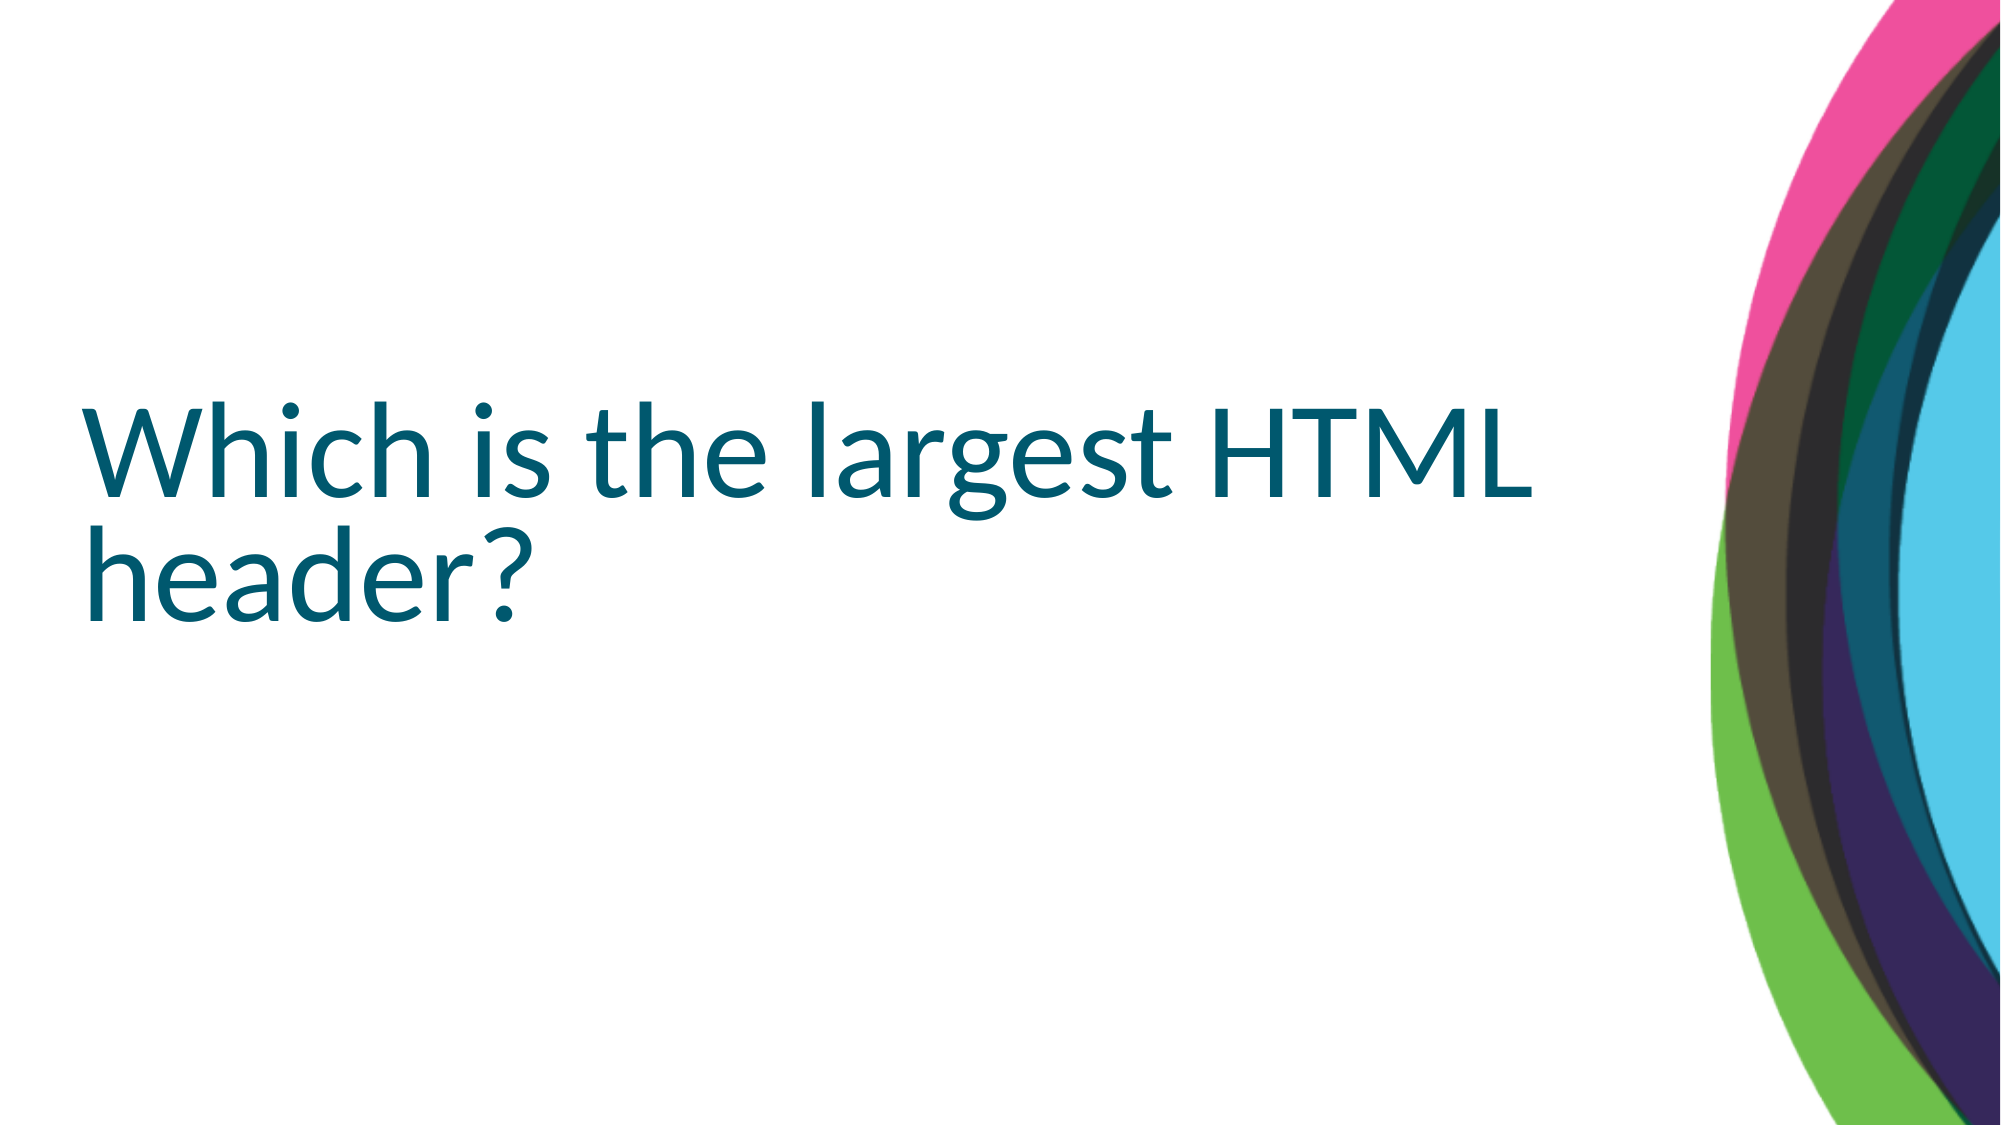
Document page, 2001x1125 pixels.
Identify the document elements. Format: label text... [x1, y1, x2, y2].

list Which is the largest HTML header? [66, 390, 1650, 1065]
picture [1711, 0, 2001, 1125]
